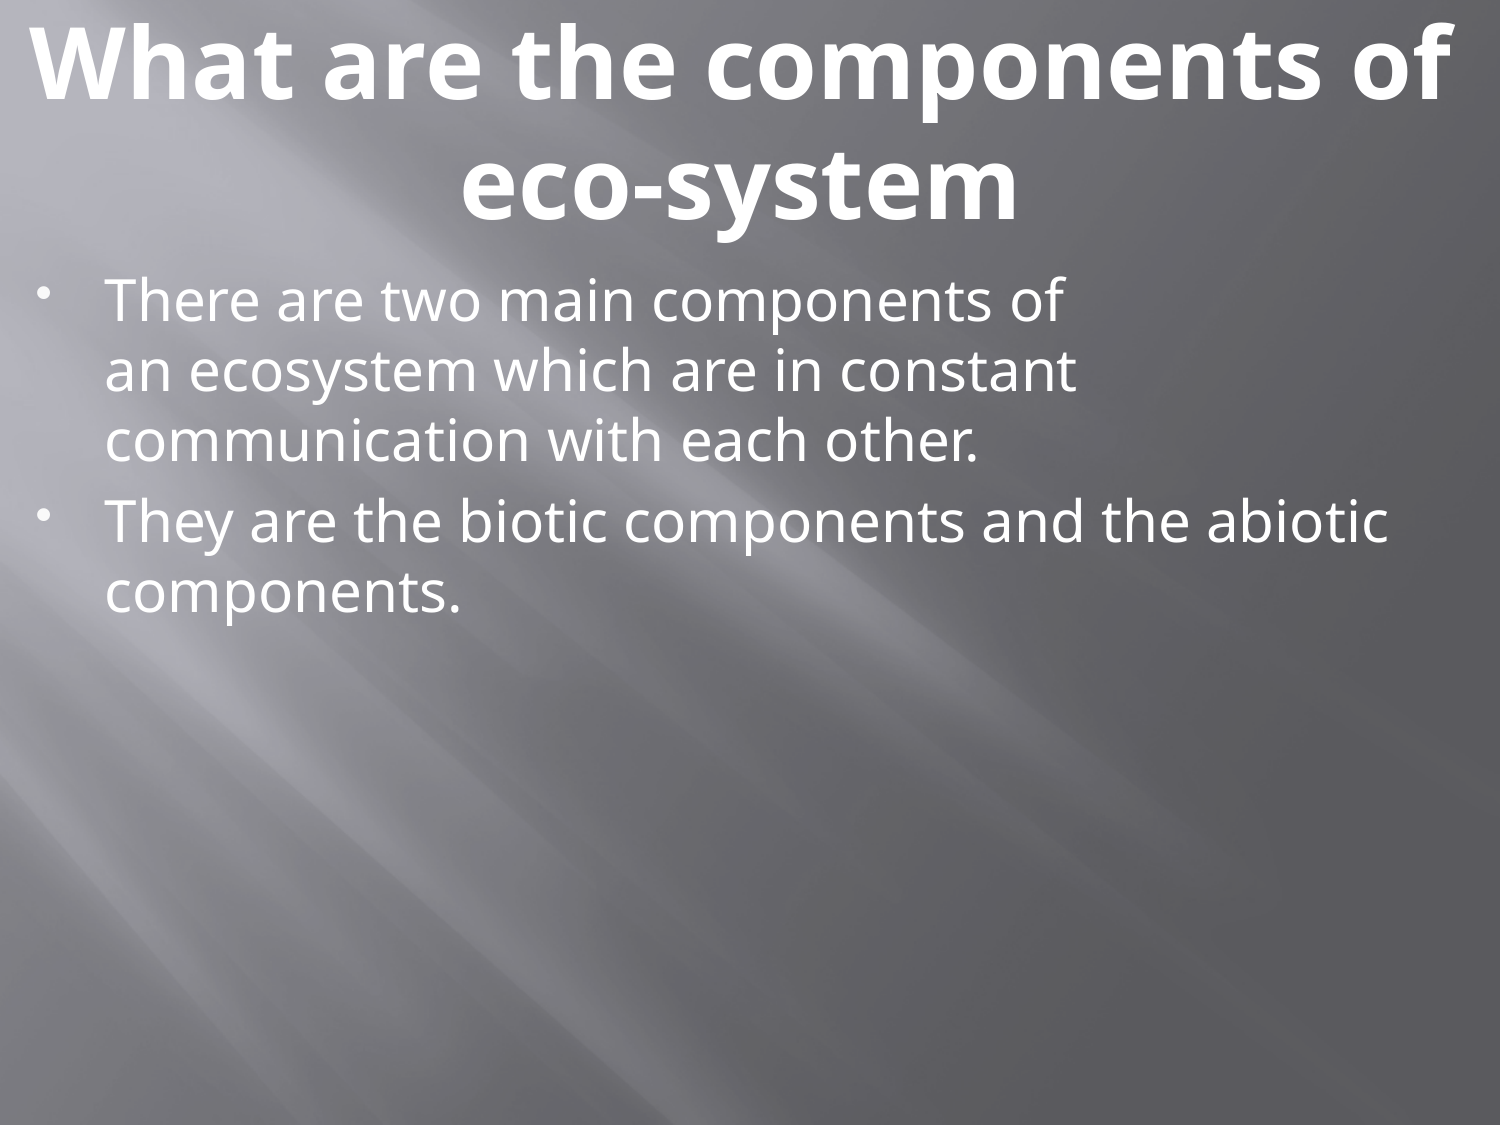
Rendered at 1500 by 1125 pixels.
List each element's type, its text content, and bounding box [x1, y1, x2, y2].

list There are two main components of an ecosystem which are in constant communication with each other. They are the biotic components and the abiotic components. [0, 255, 1500, 1125]
title What are the components of eco-system [0, 0, 1500, 255]
